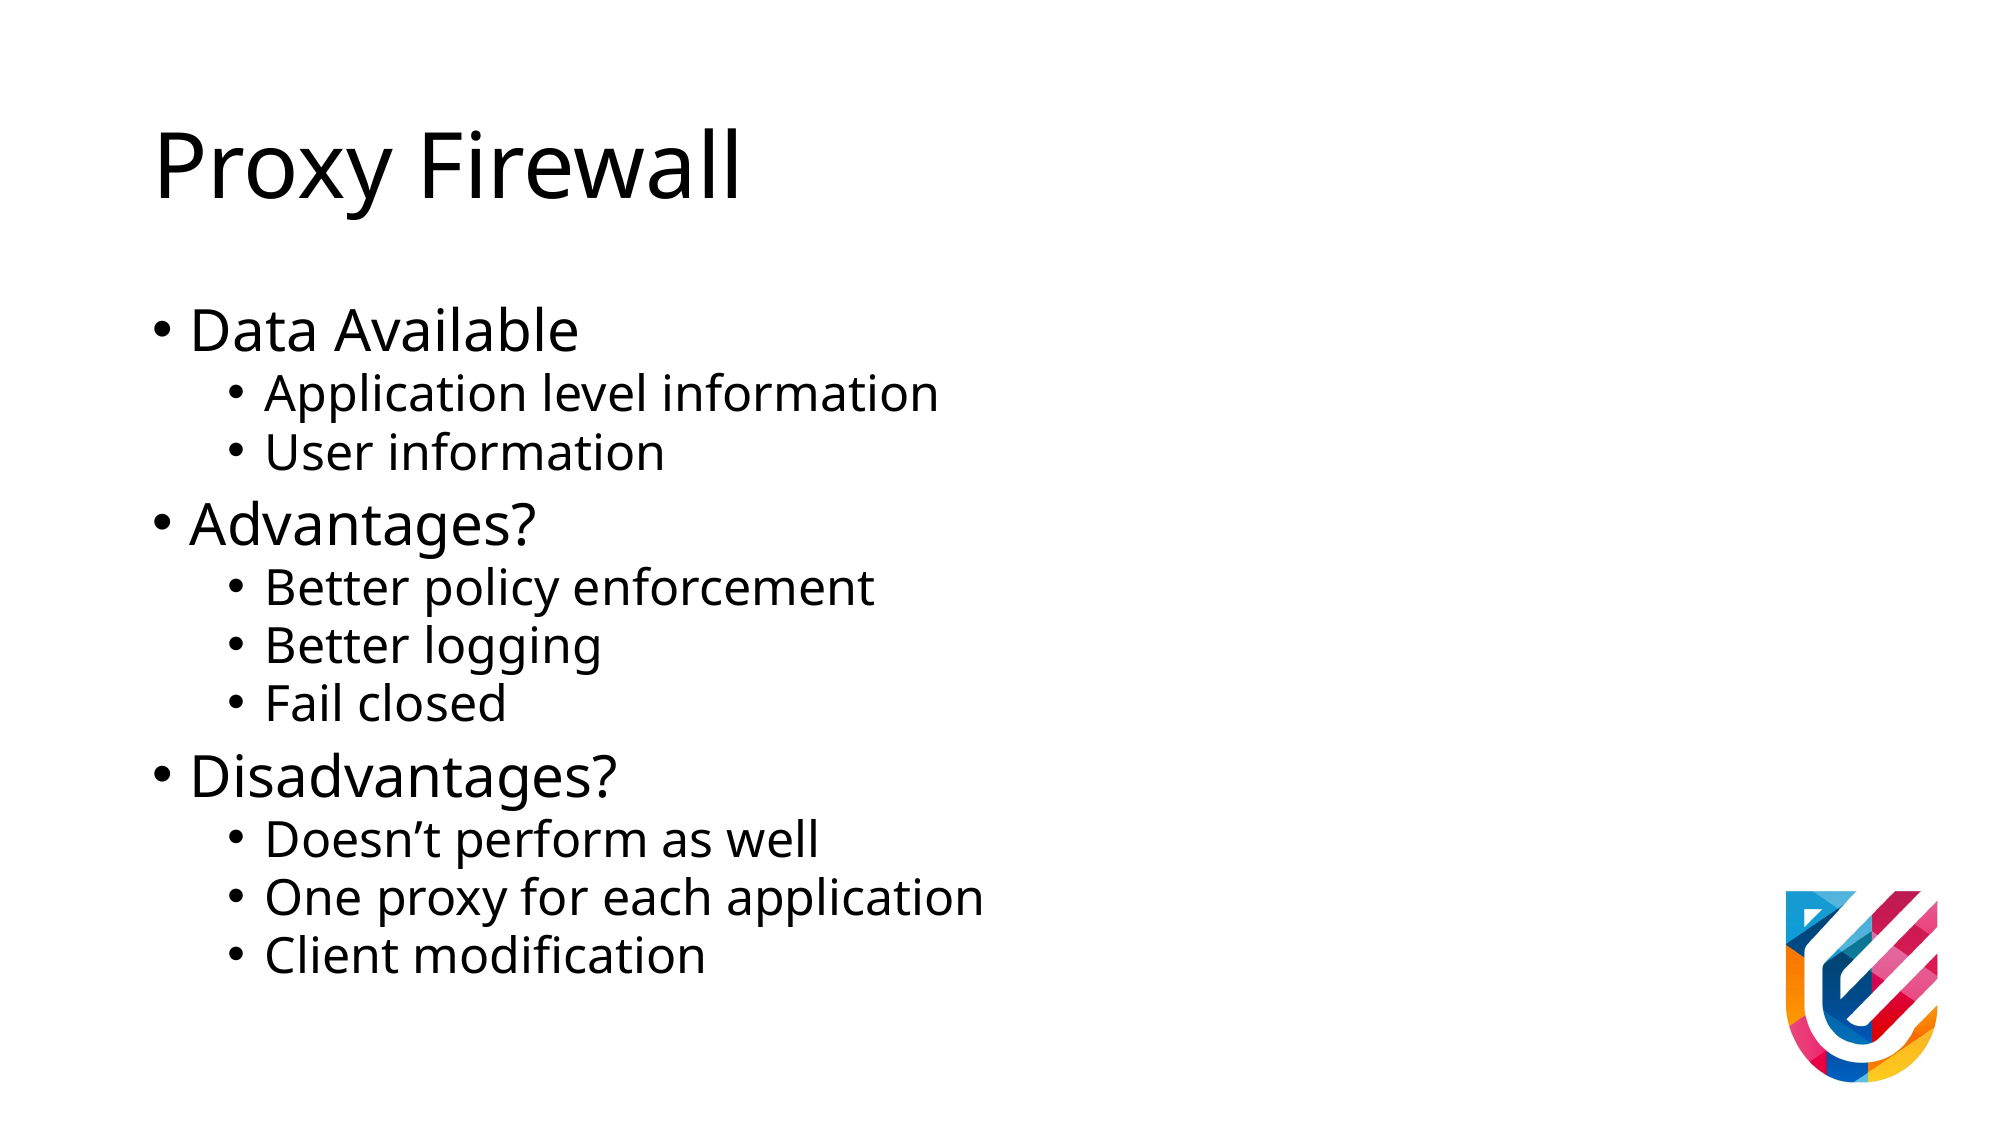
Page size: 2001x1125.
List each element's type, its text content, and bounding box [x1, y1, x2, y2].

title Proxy Firewall [137, 59, 1863, 278]
picture [1722, 848, 2000, 1125]
list Data Available Application level information User information Advantages? Better policy enforcement Better logging Fail closed Disadvantages? Doesn’t perform as well One proxy for each application Client modification [137, 299, 1863, 1014]
